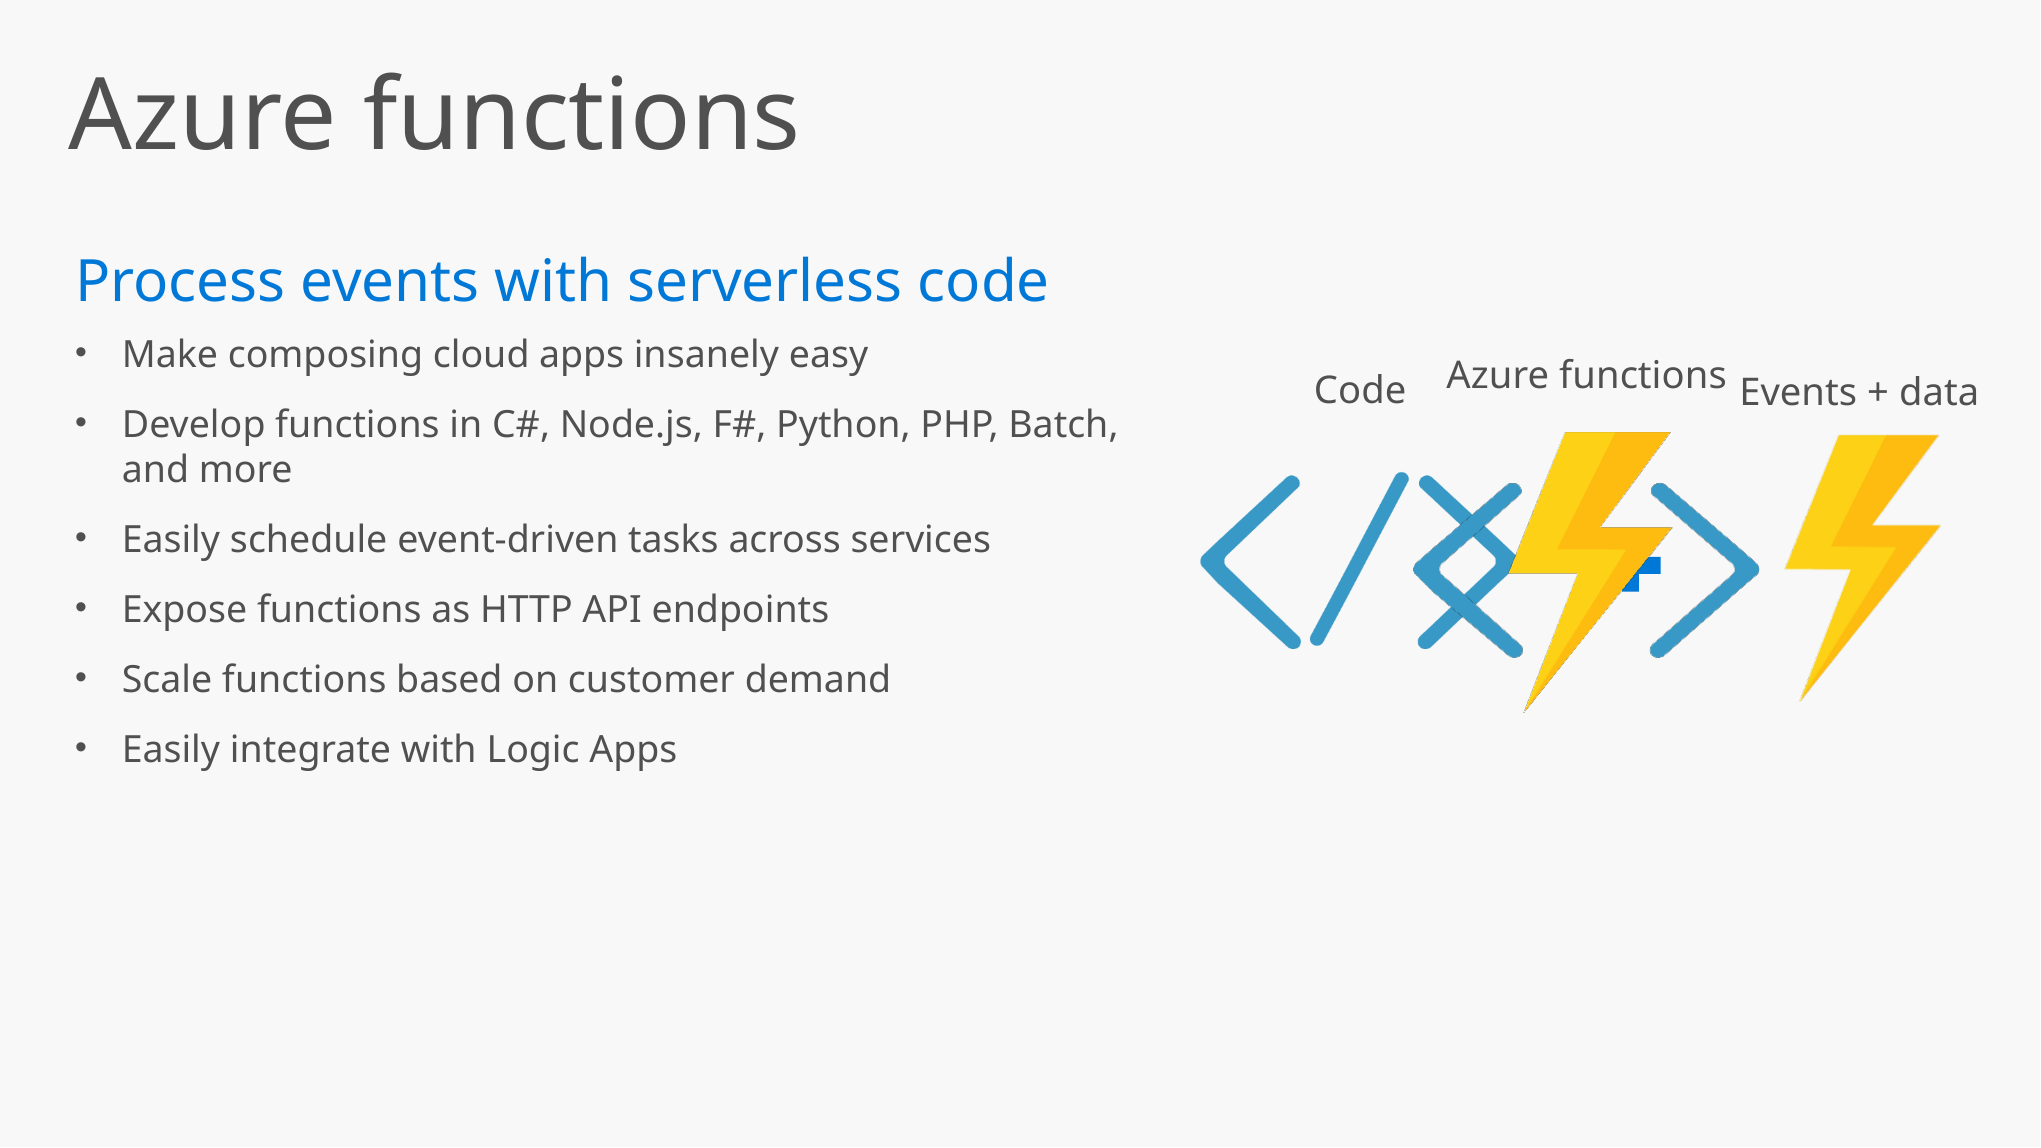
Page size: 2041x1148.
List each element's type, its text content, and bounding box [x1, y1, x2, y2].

text_box Events + data [1773, 351, 2016, 413]
text_box Code [1204, 349, 1401, 402]
picture [1773, 413, 2036, 725]
title Azure functions [45, 48, 1996, 199]
picture [1189, 402, 1401, 729]
text_box Process events with serverless code [45, 218, 1164, 305]
text_box Make composing cloud apps insanely easy Develop functions in C#, Node.js, F#, Python, PHP, Batch, and more Easily schedule event-driven tasks across services Expose functions as HTTP API endpoints Scale functions based on customer demand Easily integrate with Logic Apps [45, 305, 1212, 794]
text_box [1401, 335, 1773, 737]
